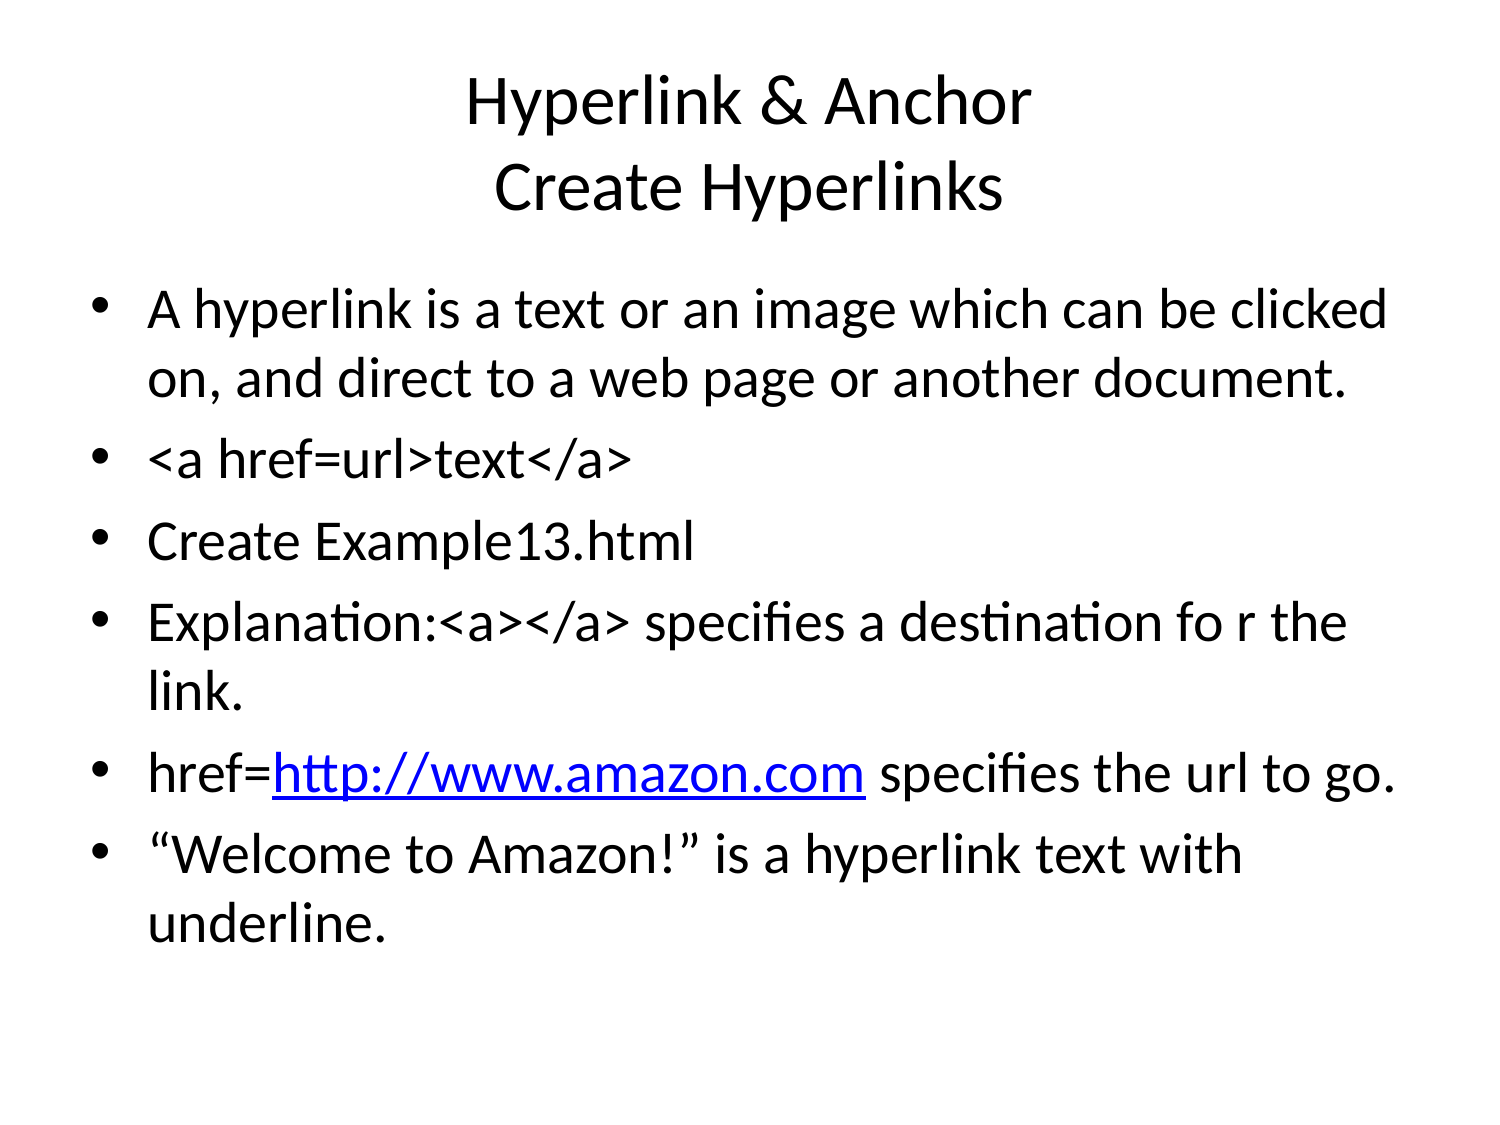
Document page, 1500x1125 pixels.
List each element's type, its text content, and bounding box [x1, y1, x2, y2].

list A hyperlink is a text or an image which can be clicked on, and direct to a web page or another document. <a href=url>text</a> Create Example13.html Explanation:<a></a> specifies a destination fo r the link. href=http://www.amazon.com specifies the url to go. “Welcome to Amazon!” is a hyperlink text with underline. [75, 262, 1425, 1005]
title Hyperlink & Anchor Create Hyperlinks [75, 45, 1425, 233]
